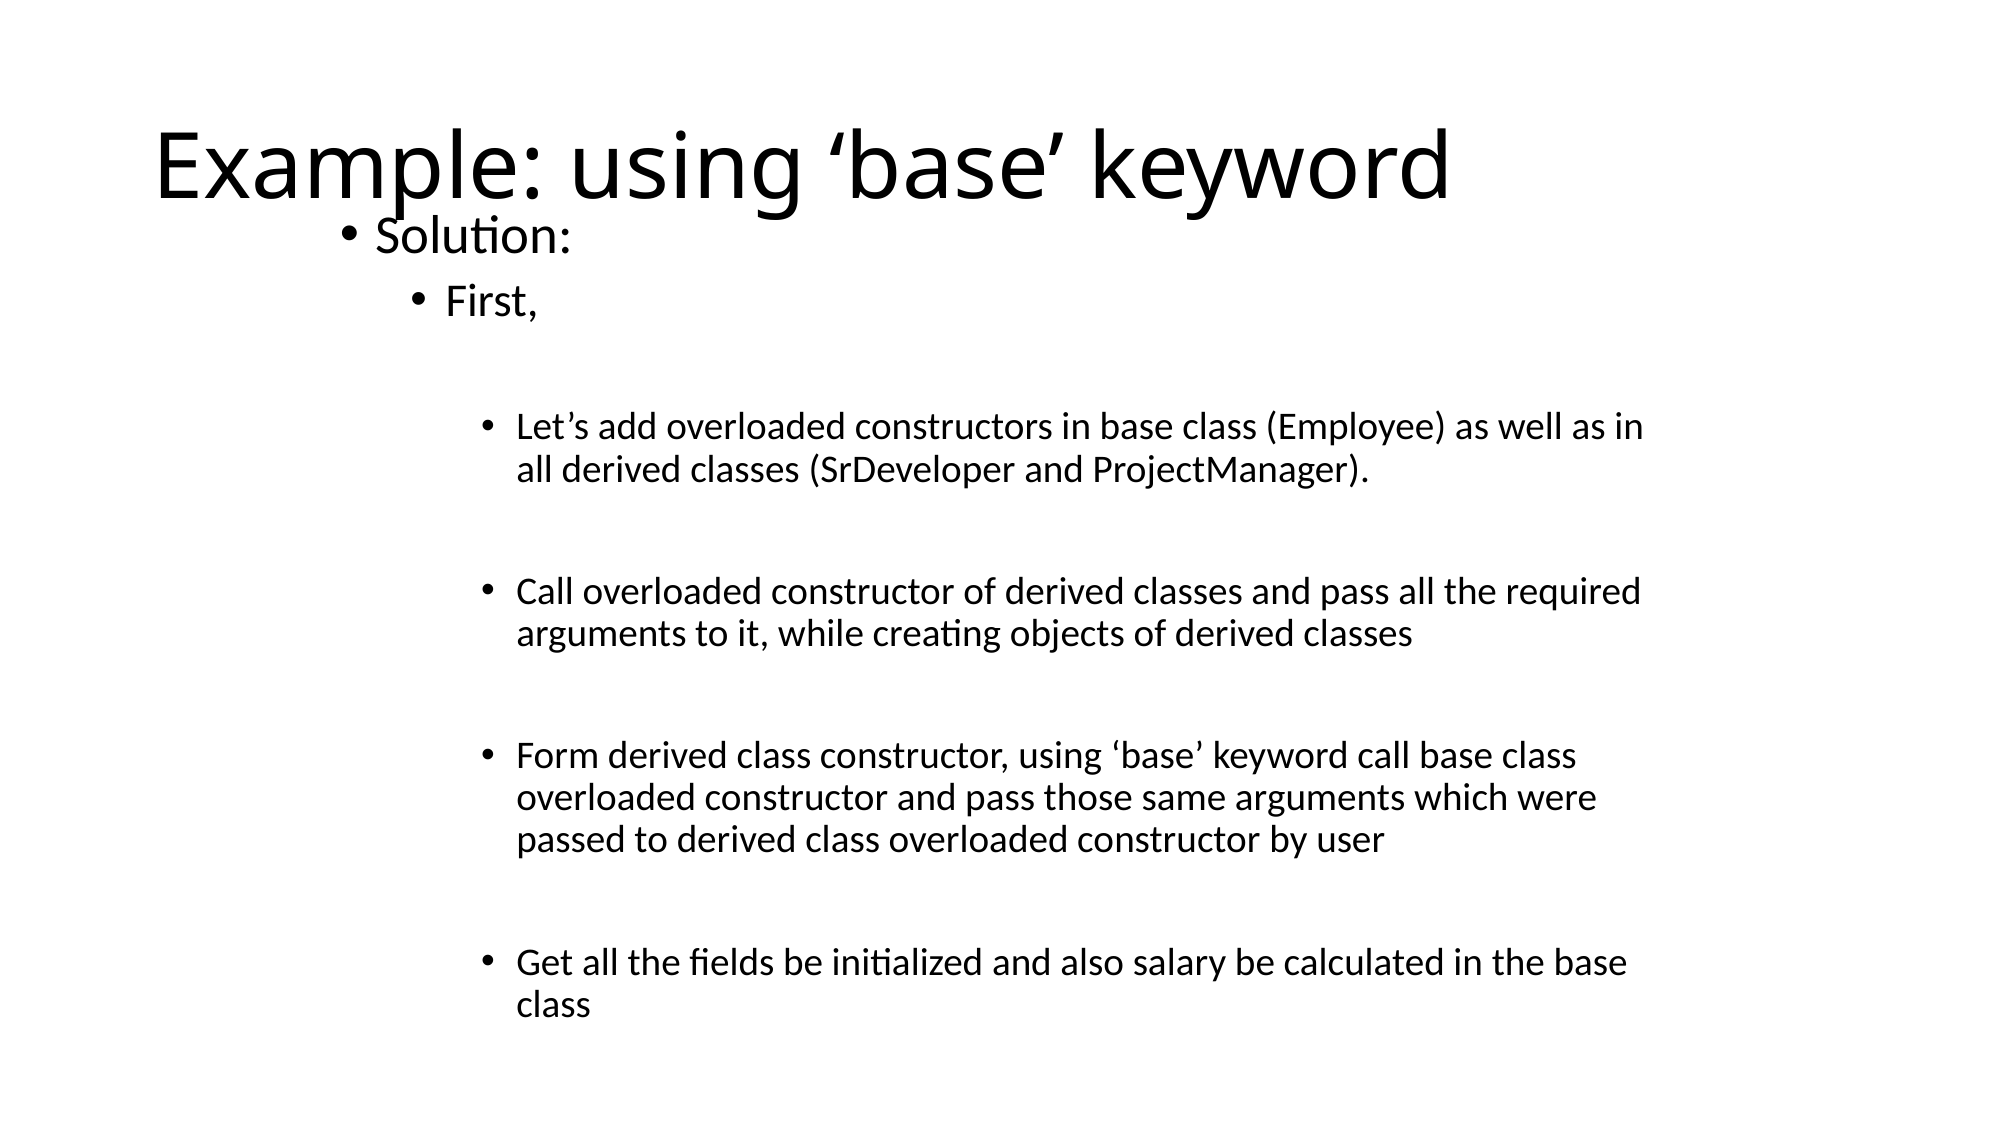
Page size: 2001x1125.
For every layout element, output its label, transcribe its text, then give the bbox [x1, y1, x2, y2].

title Example: using ‘base’ keyword [137, 59, 1863, 278]
list Solution: First, Let’s add overloaded constructors in base class (Employee) as well as in all derived classes (SrDeveloper and ProjectManager). Call overloaded constructor of derived classes and pass all the required arguments to it, while creating objects of derived classes Form derived class constructor, using ‘base’ keyword call base class overloaded constructor and pass those same arguments which were passed to derived class overloaded constructor by user Get all the fields be initialized and also salary be calculated in the base class [324, 278, 1675, 1038]
